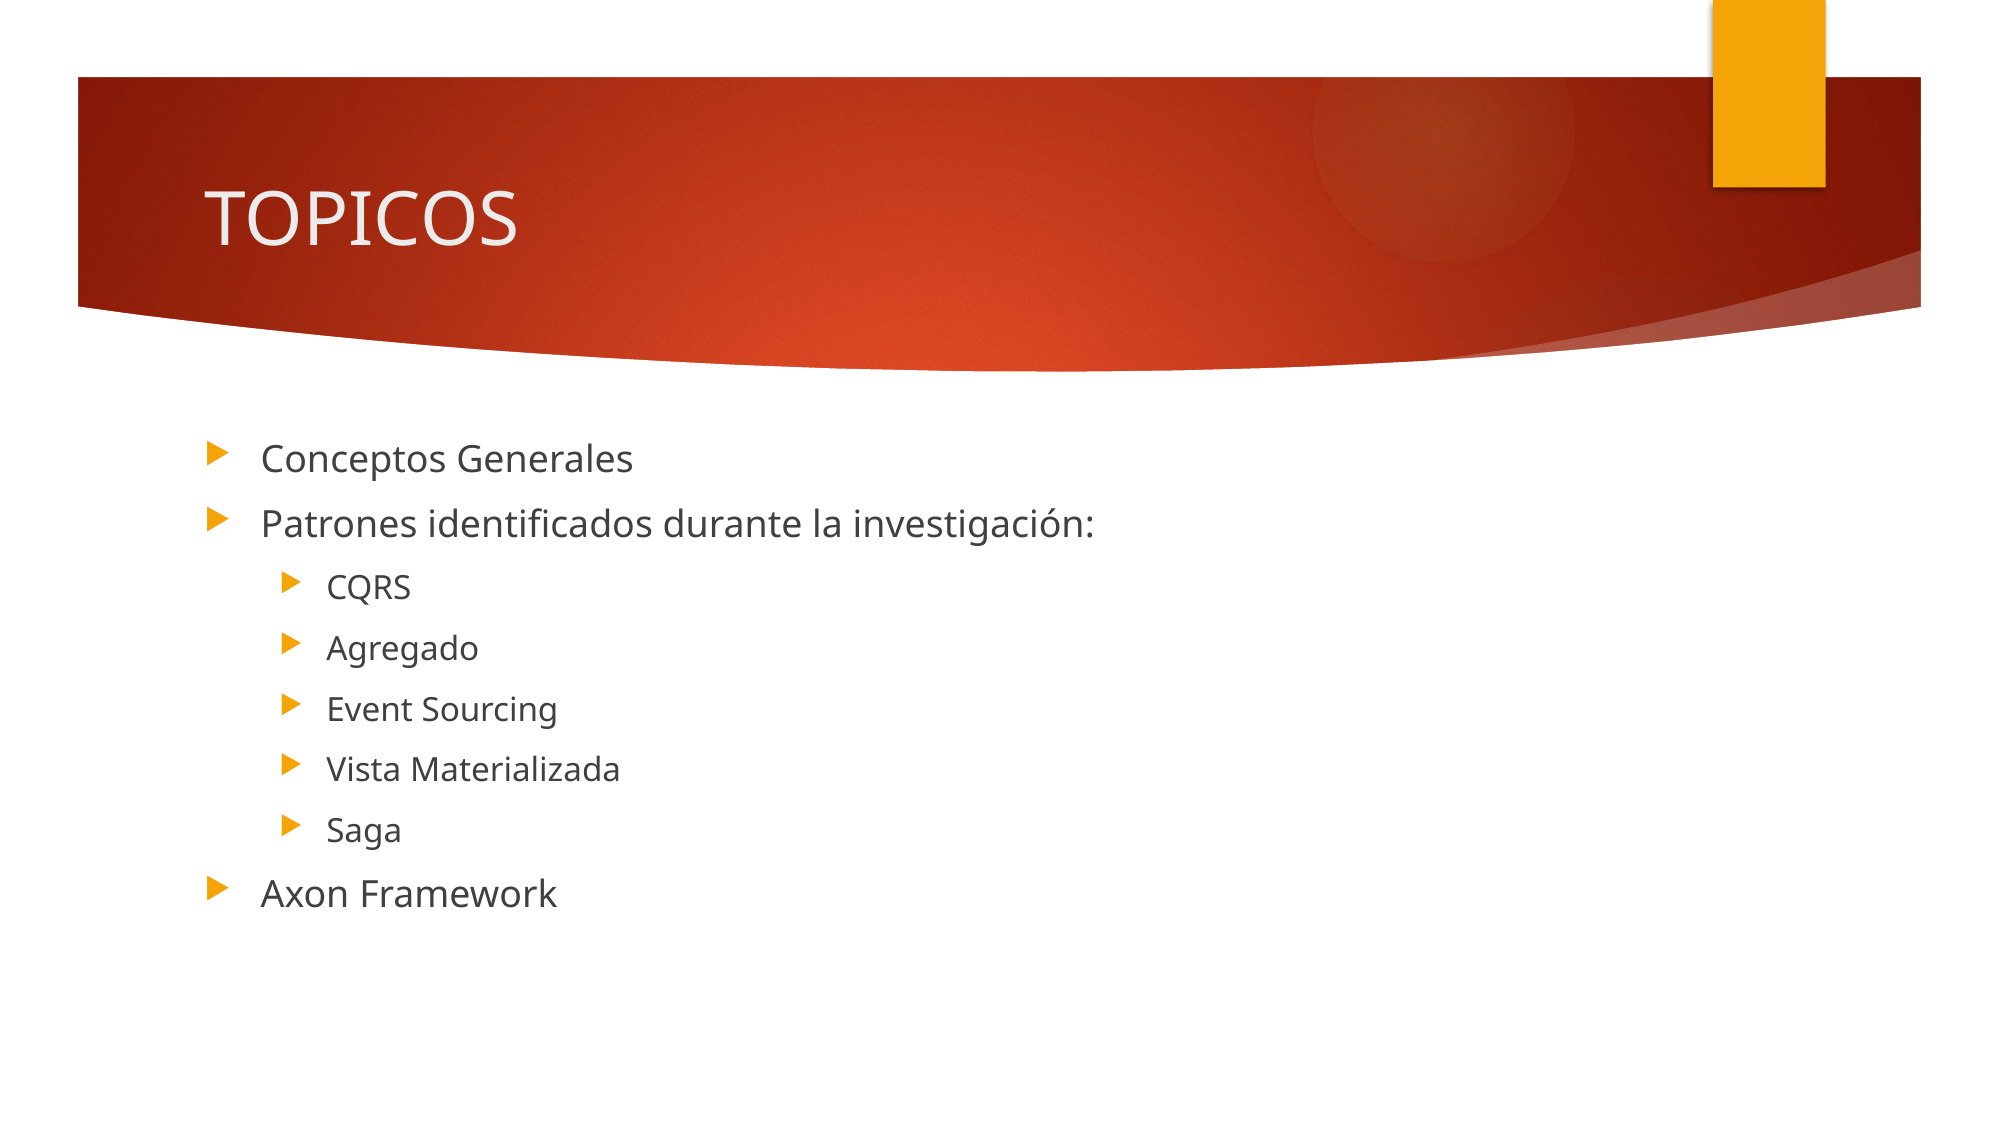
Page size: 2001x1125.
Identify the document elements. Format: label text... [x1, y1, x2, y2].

title TOPICOS [189, 155, 1627, 275]
list Conceptos Generales Patrones identificados durante la investigación: CQRS Agregado Event Sourcing Vista Materializada Saga Axon Framework [189, 427, 1627, 988]
